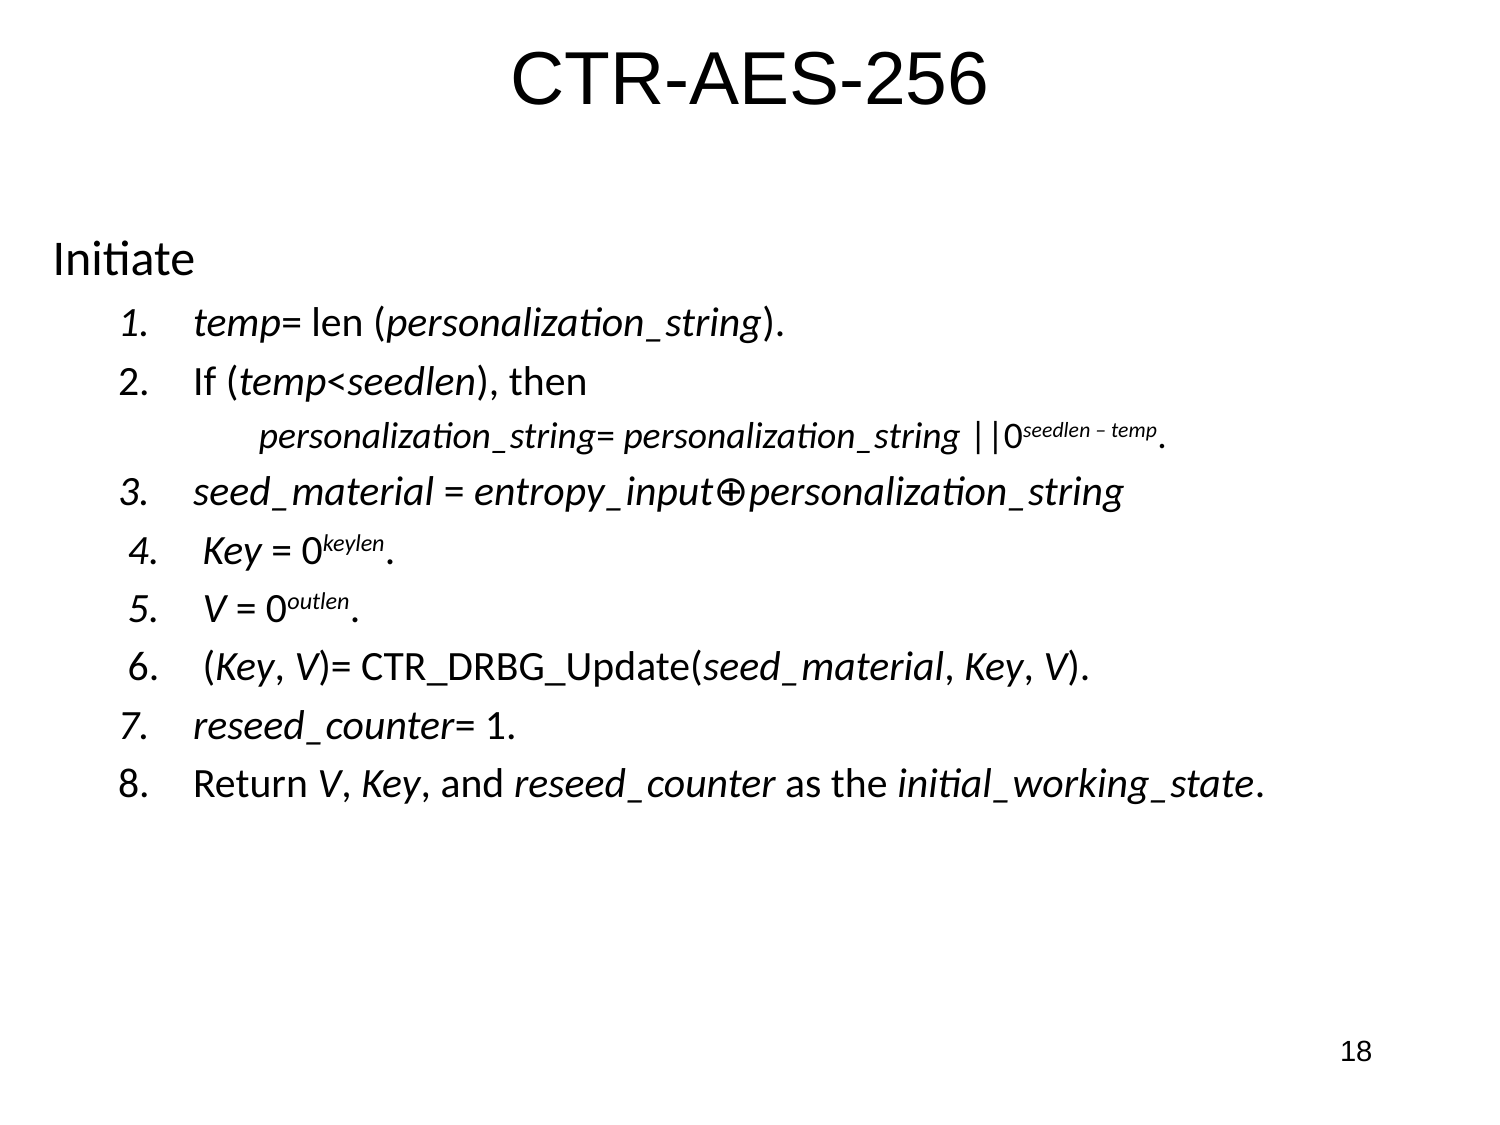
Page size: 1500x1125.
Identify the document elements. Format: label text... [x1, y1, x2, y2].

list Initiate temp= len (personalization_string). If (temp<seedlen), then personalization_string= personalization_string ||0seedlen – temp. seed_material = entropy_input⊕personalization_string Key = 0keylen. V = 0outlen. (Key, V)= CTR_DRBG_Update(seed_material, Key, V). reseed_counter= 1. Return V, Key, and reseed_counter as the initial_working_state. [37, 224, 1451, 1001]
title CTR-AES-256 [112, 0, 1388, 151]
slide_number 18 [1074, 1024, 1388, 1101]
